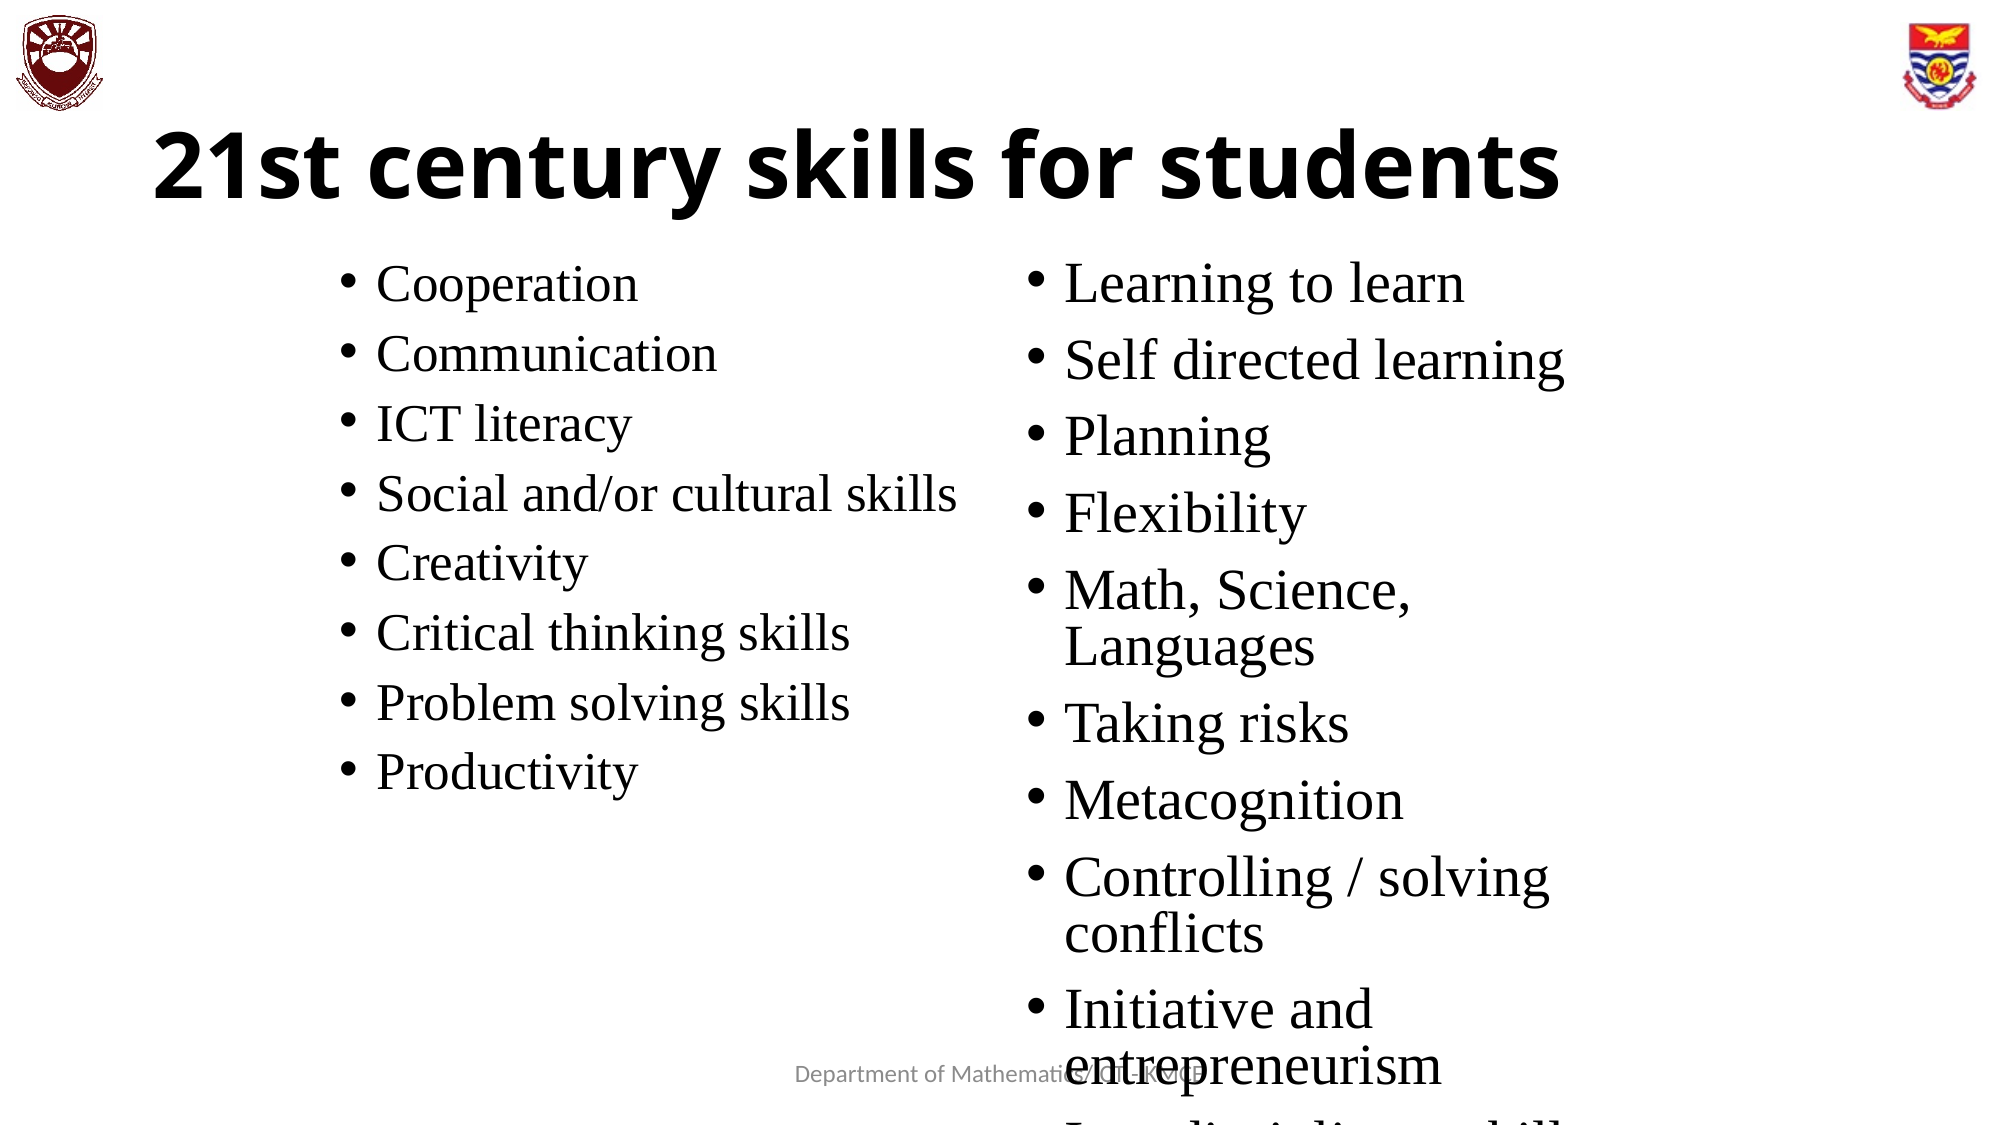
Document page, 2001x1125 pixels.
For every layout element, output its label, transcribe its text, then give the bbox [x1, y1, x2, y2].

title 21st century skills for students [137, 59, 1863, 278]
list Learning to learn Self directed learning Planning Flexibility Math, Science, Languages Taking risks Metacognition Controlling / solving conflicts Initiative and entrepreneurism Interdisciplinary skills [1011, 249, 1675, 807]
list Cooperation Communication ICT literacy Social and/or cultural skills Creativity Critical thinking skills Problem solving skills Productivity [324, 253, 988, 811]
slide_number 72 [1412, 1042, 1863, 1103]
footer Department of Mathematics/ICT - KMCE [662, 1042, 1338, 1103]
picture [16, 15, 103, 111]
picture [1900, 22, 1983, 111]
